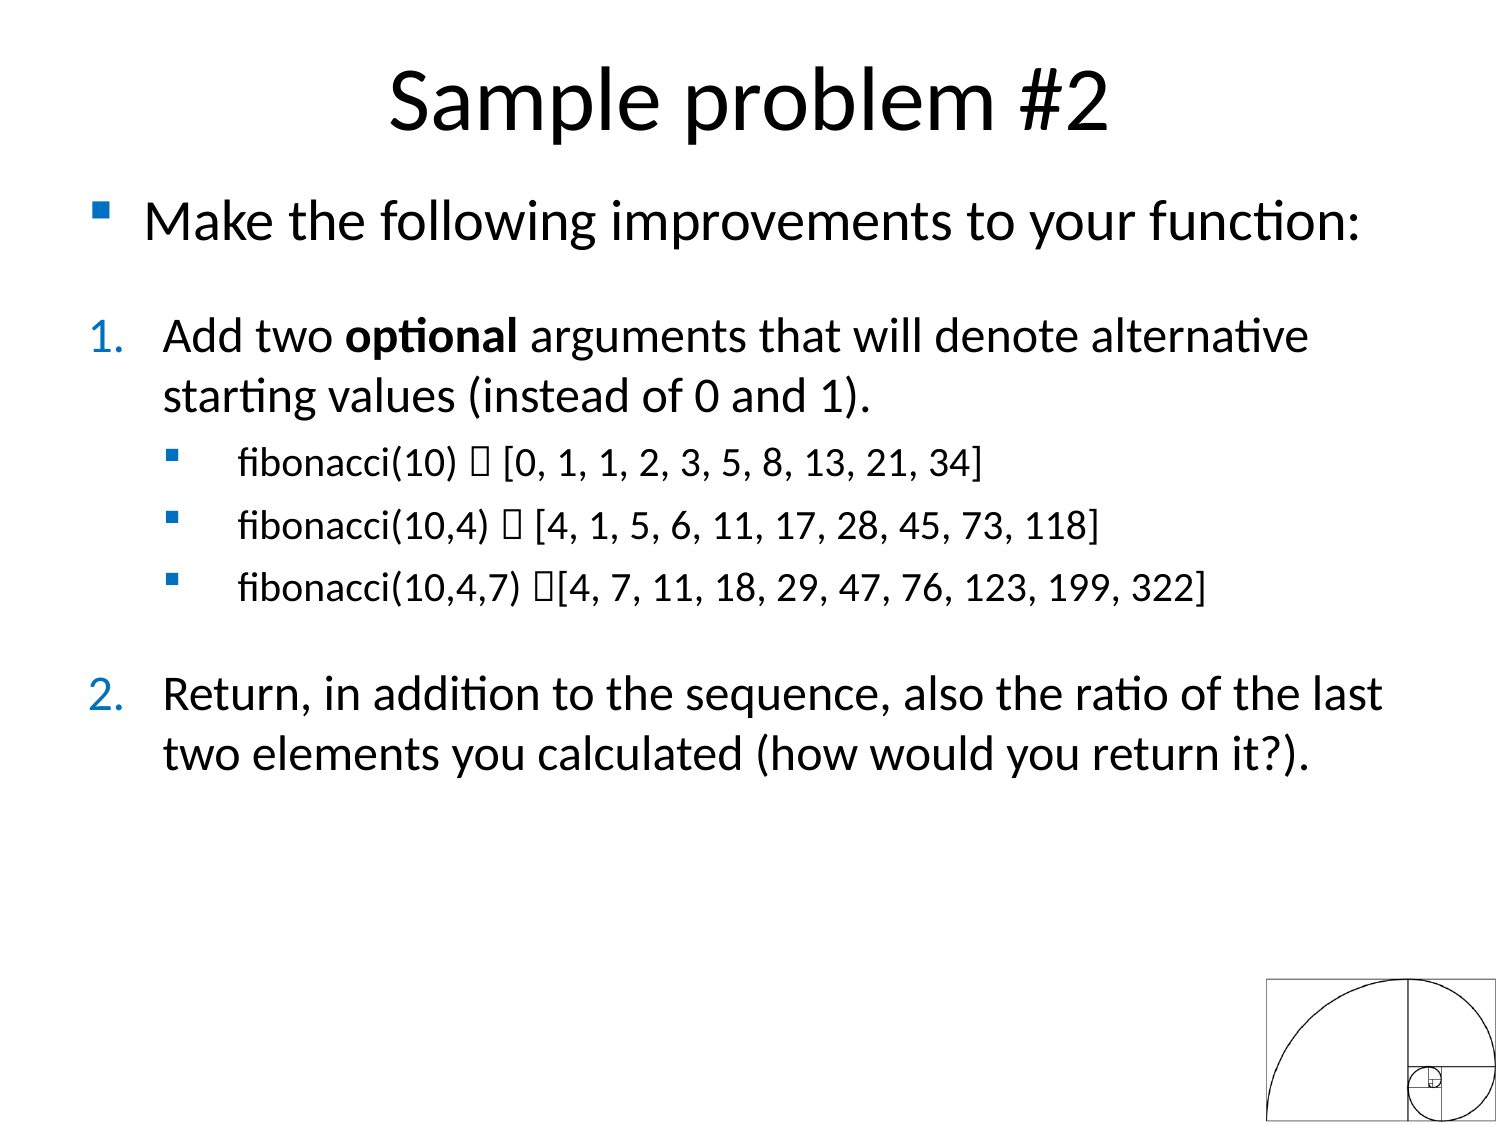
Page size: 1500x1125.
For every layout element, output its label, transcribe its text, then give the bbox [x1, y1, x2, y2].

picture [1262, 974, 1500, 1125]
text_box Make the following improvements to your function: Add two optional arguments that will denote alternative starting values (instead of 0 and 1). fibonacci(10)  [0, 1, 1, 2, 3, 5, 8, 13, 21, 34] fibonacci(10,4)  [4, 1, 5, 6, 11, 17, 28, 45, 73, 118] fibonacci(10,4,7) [4, 7, 11, 18, 29, 47, 76, 123, 199, 322] Return, in addition to the sequence, also the ratio of the last two elements you calculated (how would you return it?). [72, 174, 1477, 460]
text_box Sample problem #2 [0, 0, 1500, 187]
